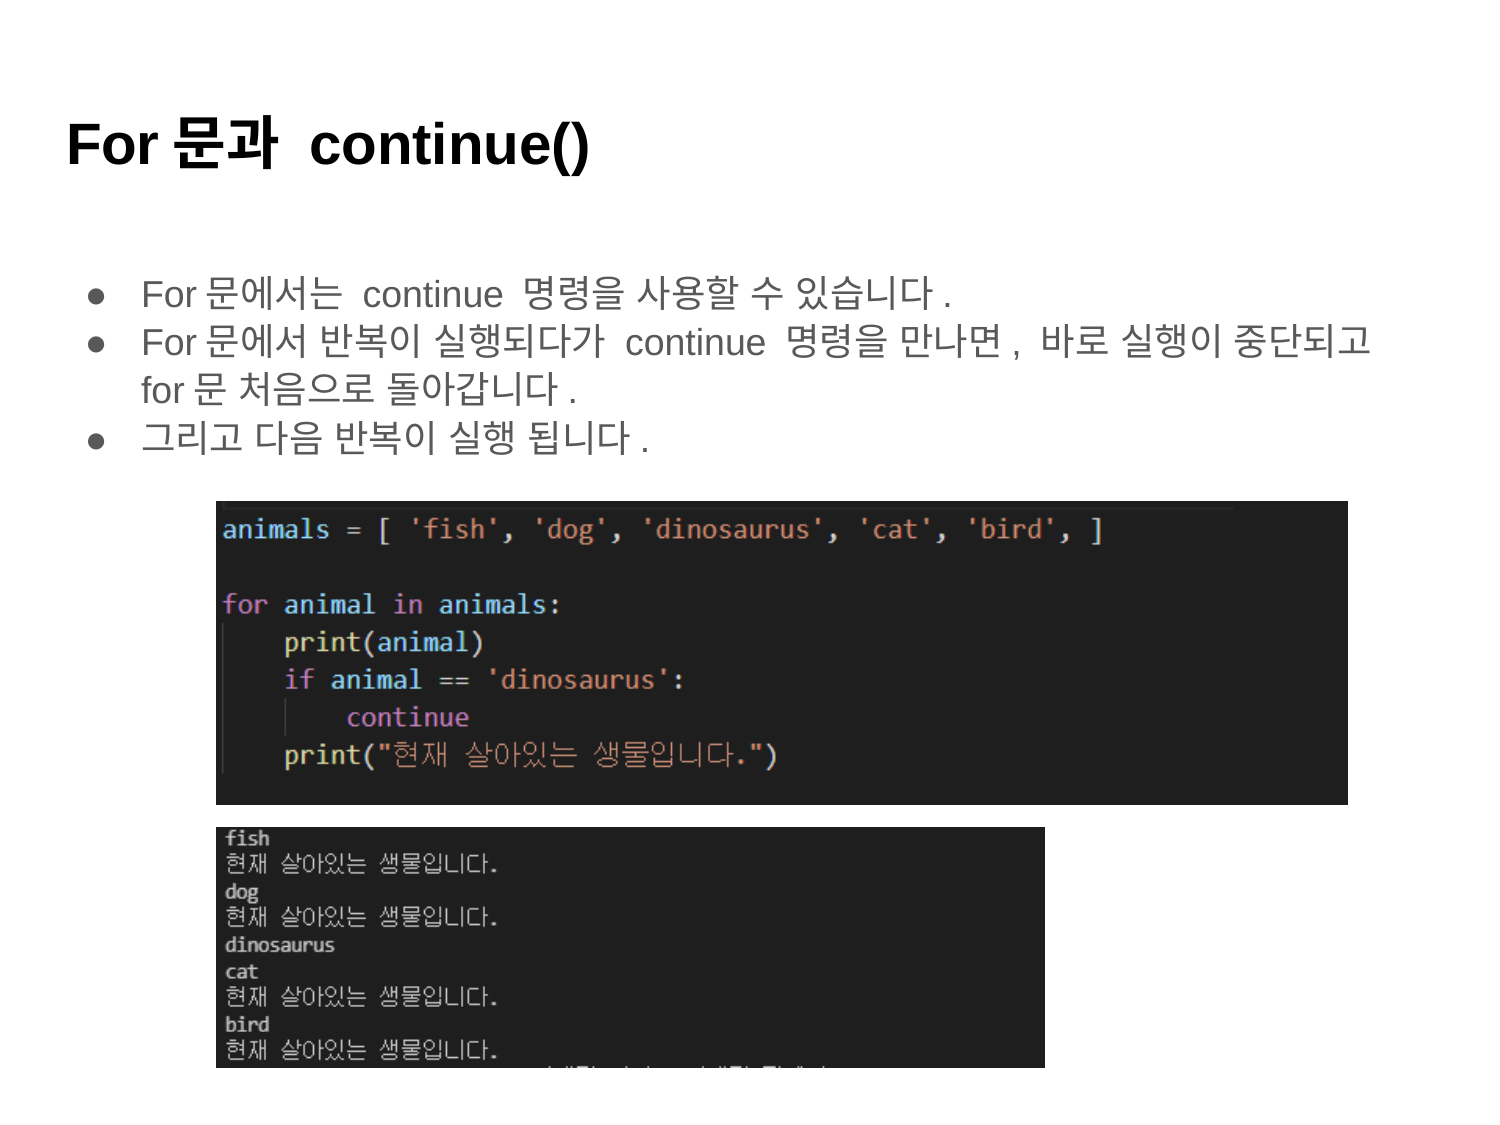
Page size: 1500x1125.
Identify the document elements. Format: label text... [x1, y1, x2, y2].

list For문에서는 continue 명령을 사용할 수 있습니다. For문에서 반복이 실행되다가 continue 명령을 만나면, 바로 실행이 중단되고 for문 처음으로 돌아갑니다. 그리고 다음 반복이 실행 됩니다. [51, 252, 1449, 502]
picture [216, 501, 1348, 806]
title For문과 continue() [51, 97, 1449, 223]
picture [216, 826, 1045, 1068]
